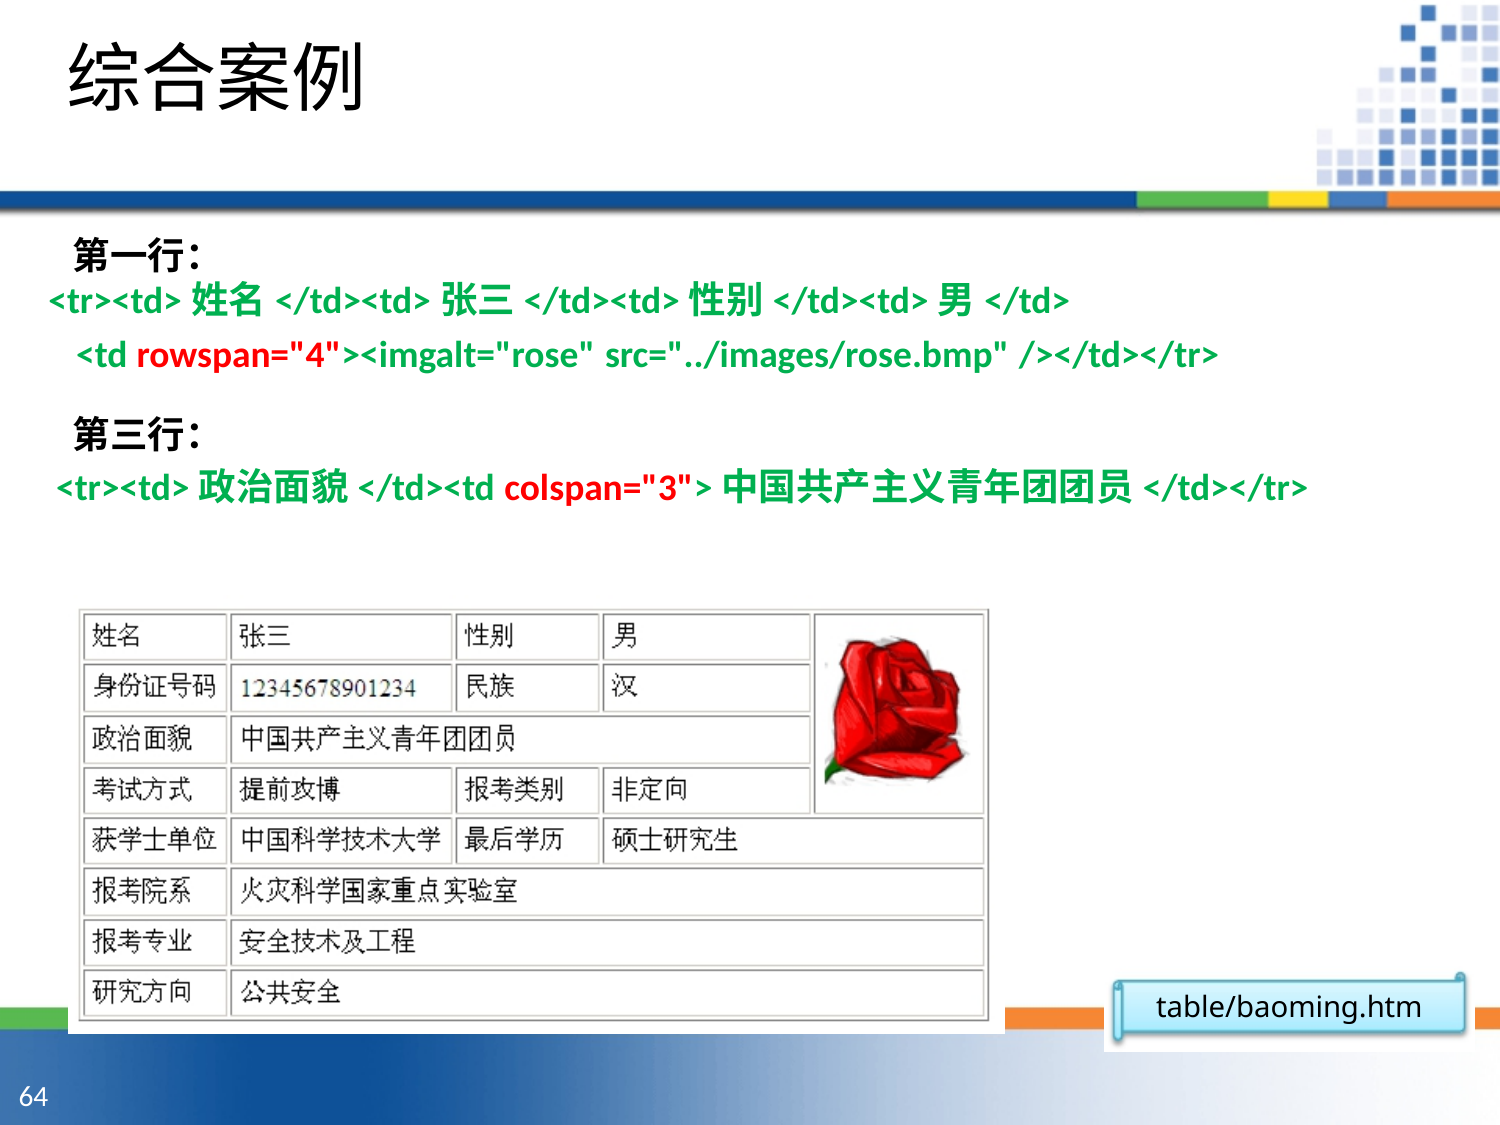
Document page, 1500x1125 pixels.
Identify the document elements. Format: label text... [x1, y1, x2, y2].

text_box <td rowspan="4"><imgalt="rose" src="../images/rose.bmp" /></td></tr> [75, 337, 1220, 383]
text_box 第一行： [72, 229, 223, 272]
text_box 综合案例 [66, 22, 367, 129]
text_box <tr><td>姓名</td><td>张三</td><td>性别</td><td>男</td> [48, 272, 1071, 329]
picture [0, 0, 1500, 1125]
text_box 64 [18, 1083, 49, 1120]
text_box 第三行： [72, 408, 223, 460]
text_box <tr><td>政治面貌</td><td colspan="3">中国共产主义青年团团员</td></tr> [55, 460, 1309, 516]
